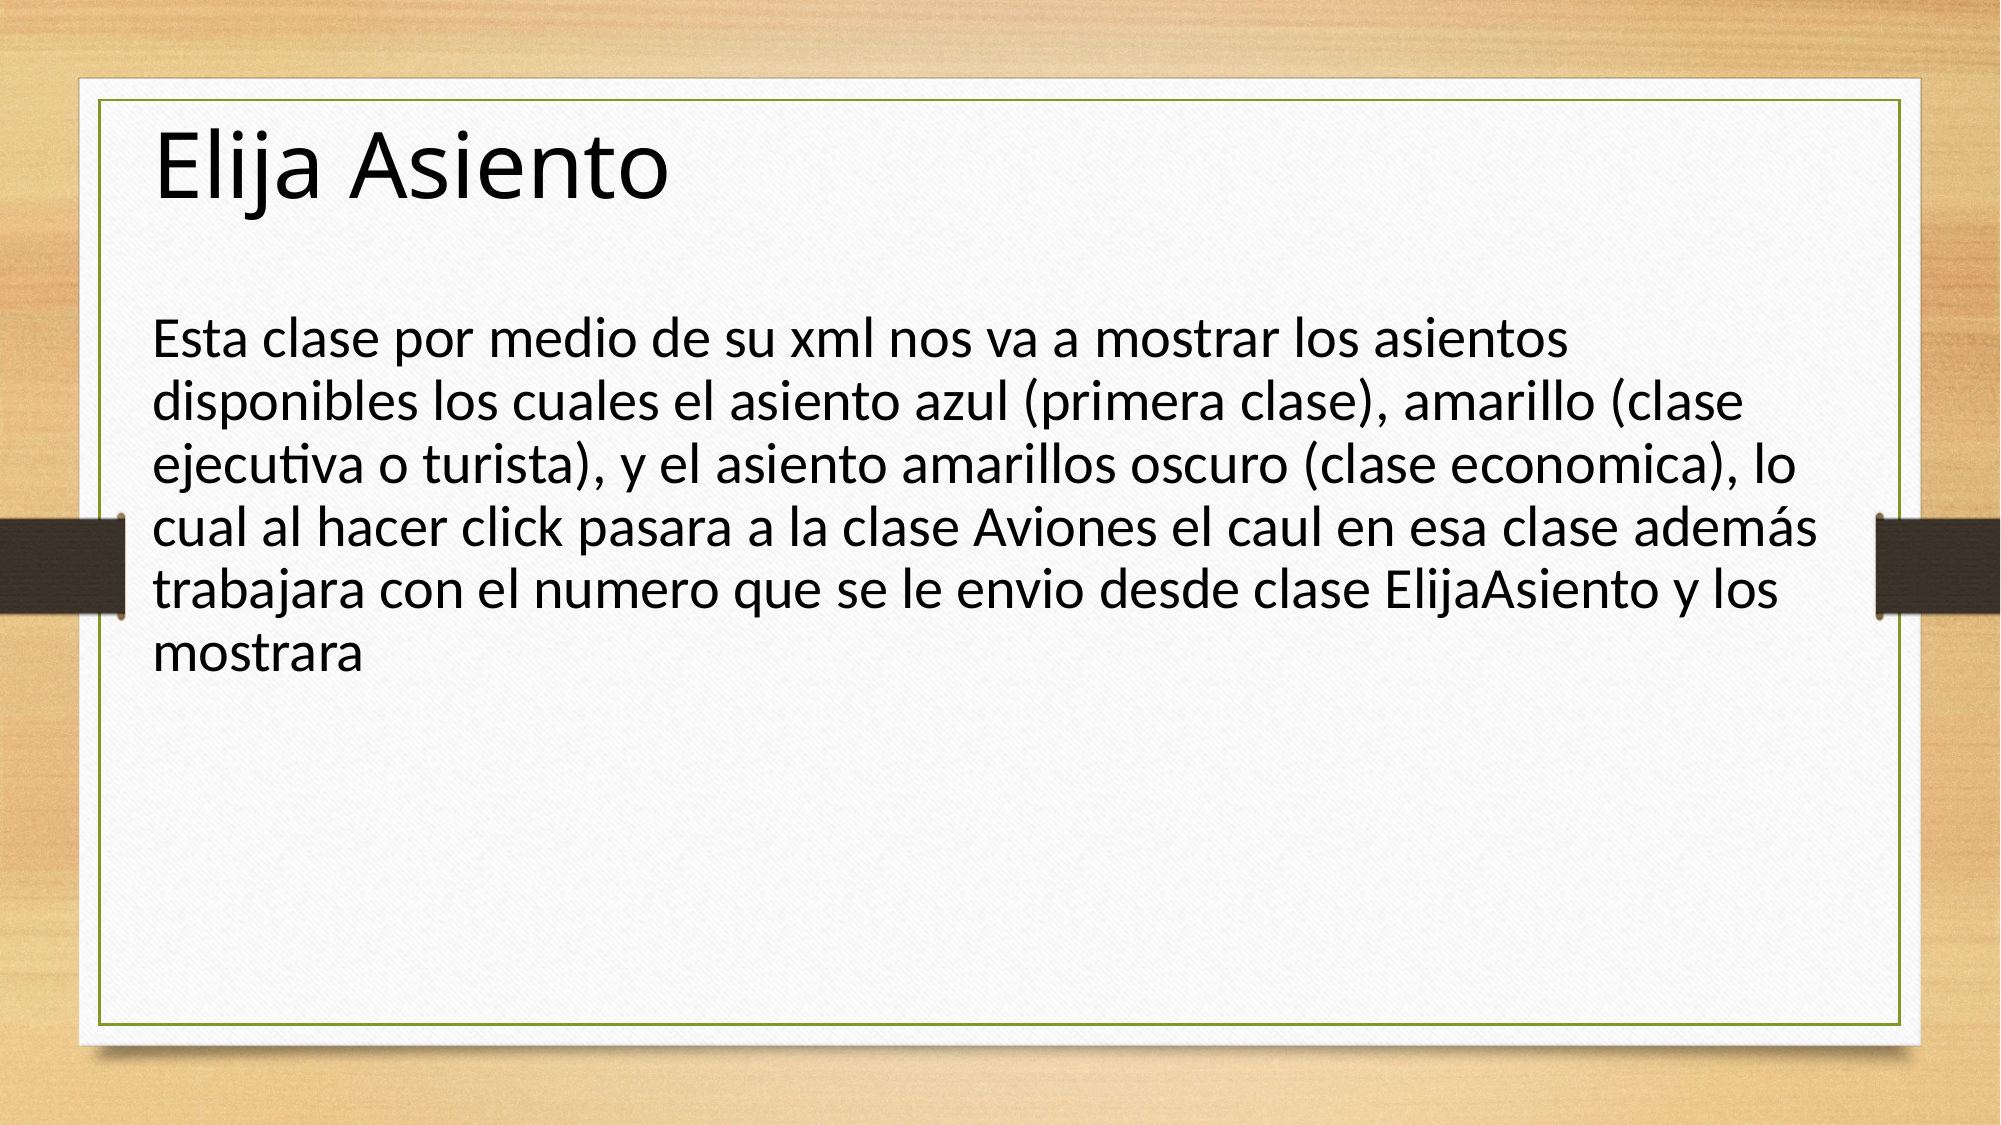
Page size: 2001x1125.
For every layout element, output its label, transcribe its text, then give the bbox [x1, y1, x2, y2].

text_box Esta clase por medio de su xml nos va a mostrar los asientos disponibles los cuales el asiento azul (primera clase), amarillo (clase ejecutiva o turista), y el asiento amarillos oscuro (clase economica), lo cual al hacer click pasara a la clase Aviones el caul en esa clase además trabajara con el numero que se le envio desde clase ElijaAsiento y los mostrara [137, 299, 1863, 1014]
text_box Elija Asiento [137, 59, 1863, 278]
picture [0, 0, 2001, 1125]
